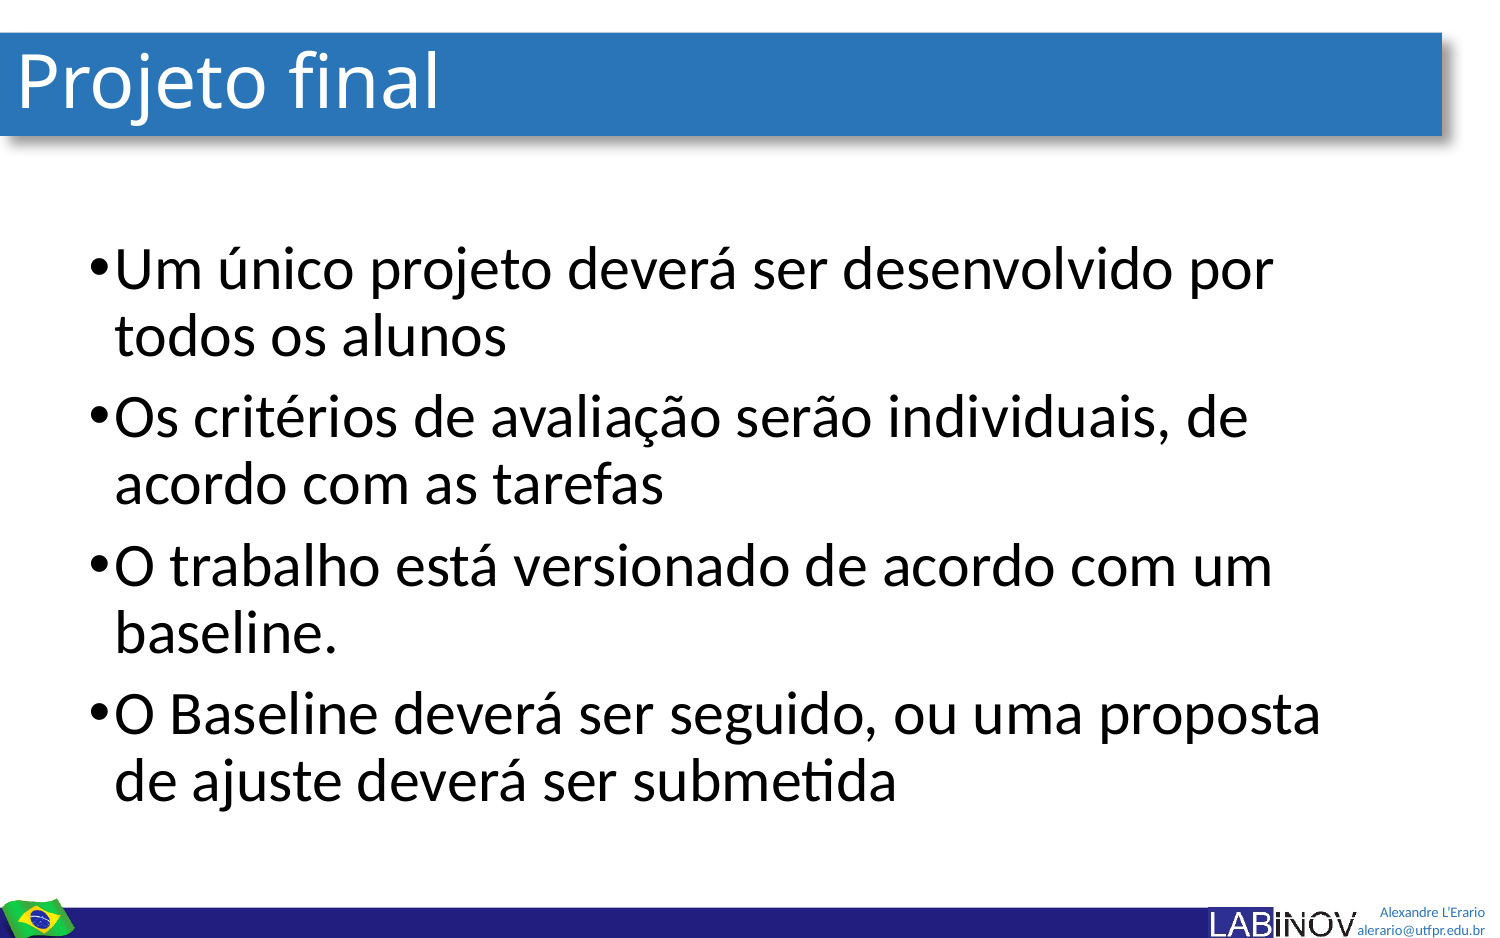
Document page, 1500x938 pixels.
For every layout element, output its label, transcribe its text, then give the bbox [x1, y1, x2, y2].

picture [0, 880, 76, 938]
title Projeto final [0, 32, 1442, 136]
list Um único projeto deverá ser desenvolvido por todos os alunos Os critérios de avaliação serão individuais, de acordo com as tarefas O trabalho está versionado de acordo com um baseline. O Baseline deverá ser seguido, ou uma proposta de ajuste deverá ser submetida [73, 228, 1376, 824]
picture [1208, 907, 1359, 938]
